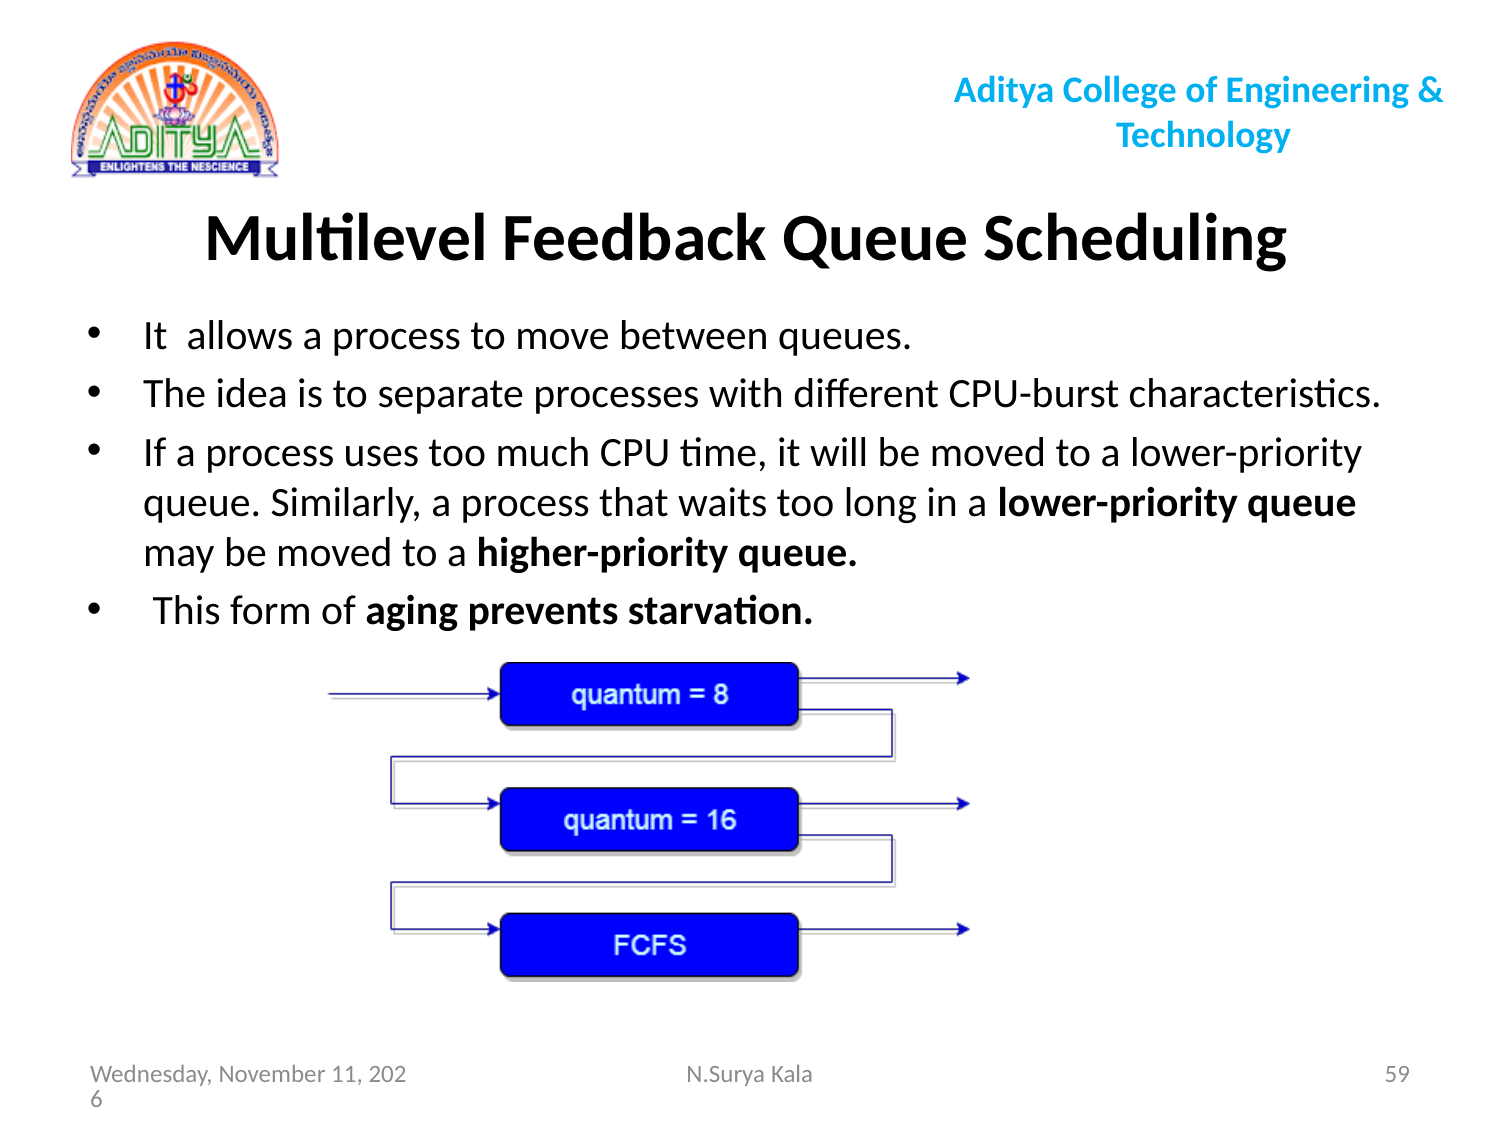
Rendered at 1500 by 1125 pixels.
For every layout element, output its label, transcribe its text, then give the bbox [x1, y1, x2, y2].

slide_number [75, 1042, 425, 1103]
picture [71, 37, 288, 185]
title Multilevel Feedback Queue Scheduling [71, 184, 1422, 299]
slide_number 59 [1074, 1042, 1425, 1103]
footer N.Surya Kala [512, 1042, 988, 1103]
text_box Aditya College of Engineering & Technology [939, 57, 1460, 163]
list It allows a process to move between queues. The idea is to separate processes with different CPU-burst characteristics. If a process uses too much CPU time, it will be moved to a lower-priority queue. Similarly, a process that waits too long in a lower-priority queue may be moved to a higher-priority queue. This form of aging prevents starvation. [71, 299, 1422, 1043]
picture [317, 662, 987, 982]
